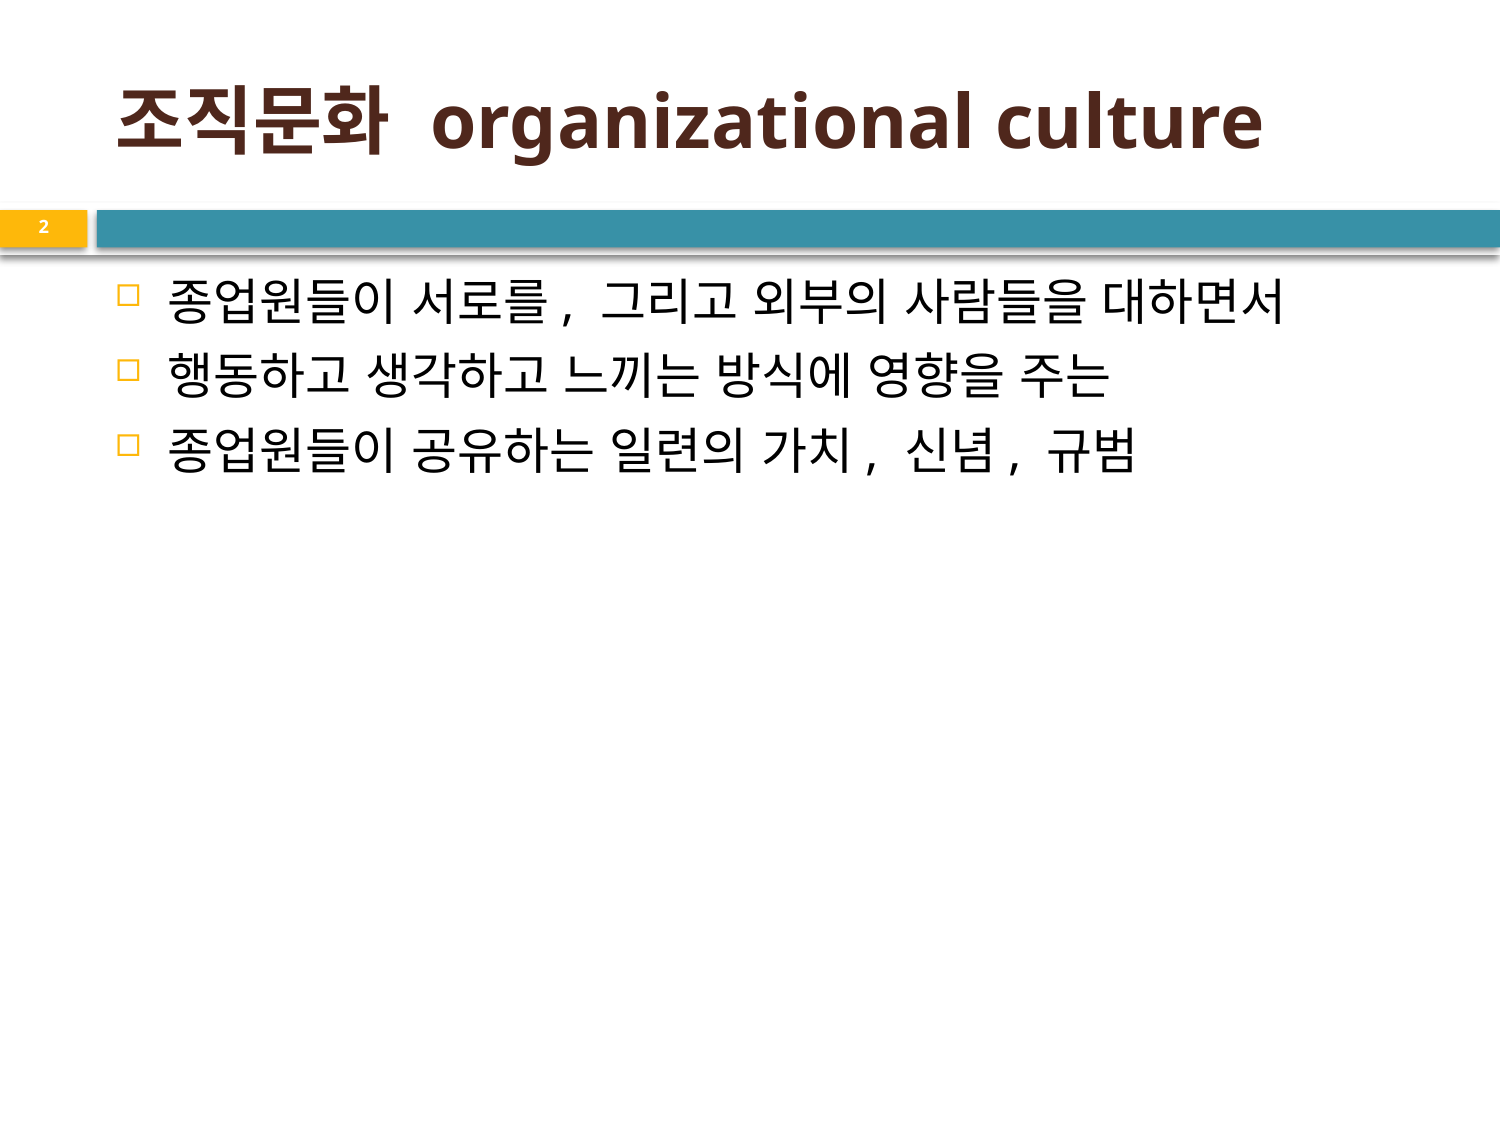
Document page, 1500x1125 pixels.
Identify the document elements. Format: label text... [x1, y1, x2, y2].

slide_number 2 [0, 207, 88, 248]
title 조직문화 organizational culture [100, 37, 1438, 200]
list 종업원들이 서로를, 그리고 외부의 사람들을 대하면서 행동하고 생각하고 느끼는 방식에 영향을 주는 종업원들이 공유하는 일련의 가치, 신념, 규범 [100, 262, 1438, 1000]
